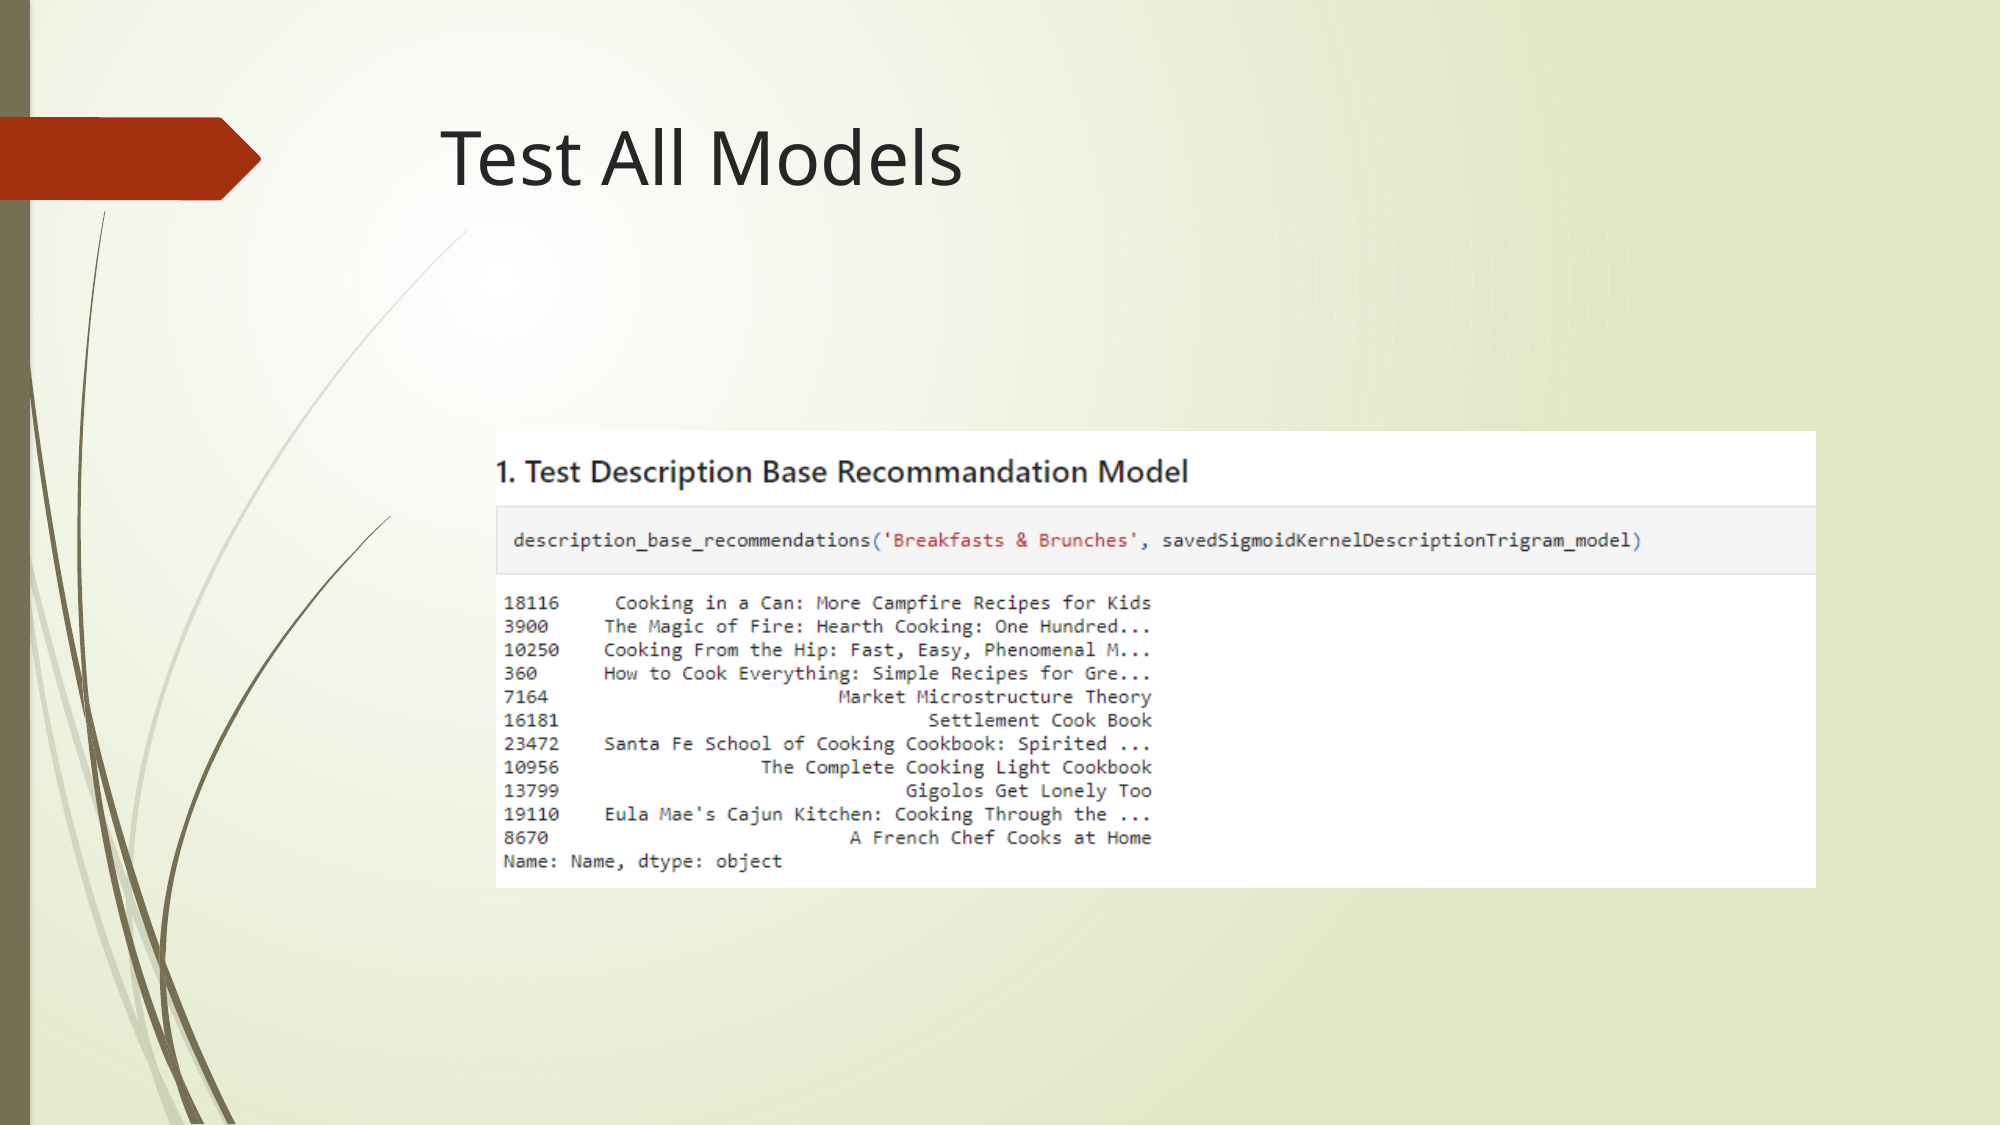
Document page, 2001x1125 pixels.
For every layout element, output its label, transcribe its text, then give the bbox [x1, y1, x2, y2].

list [496, 431, 1816, 889]
title Test All Models [425, 102, 1888, 313]
